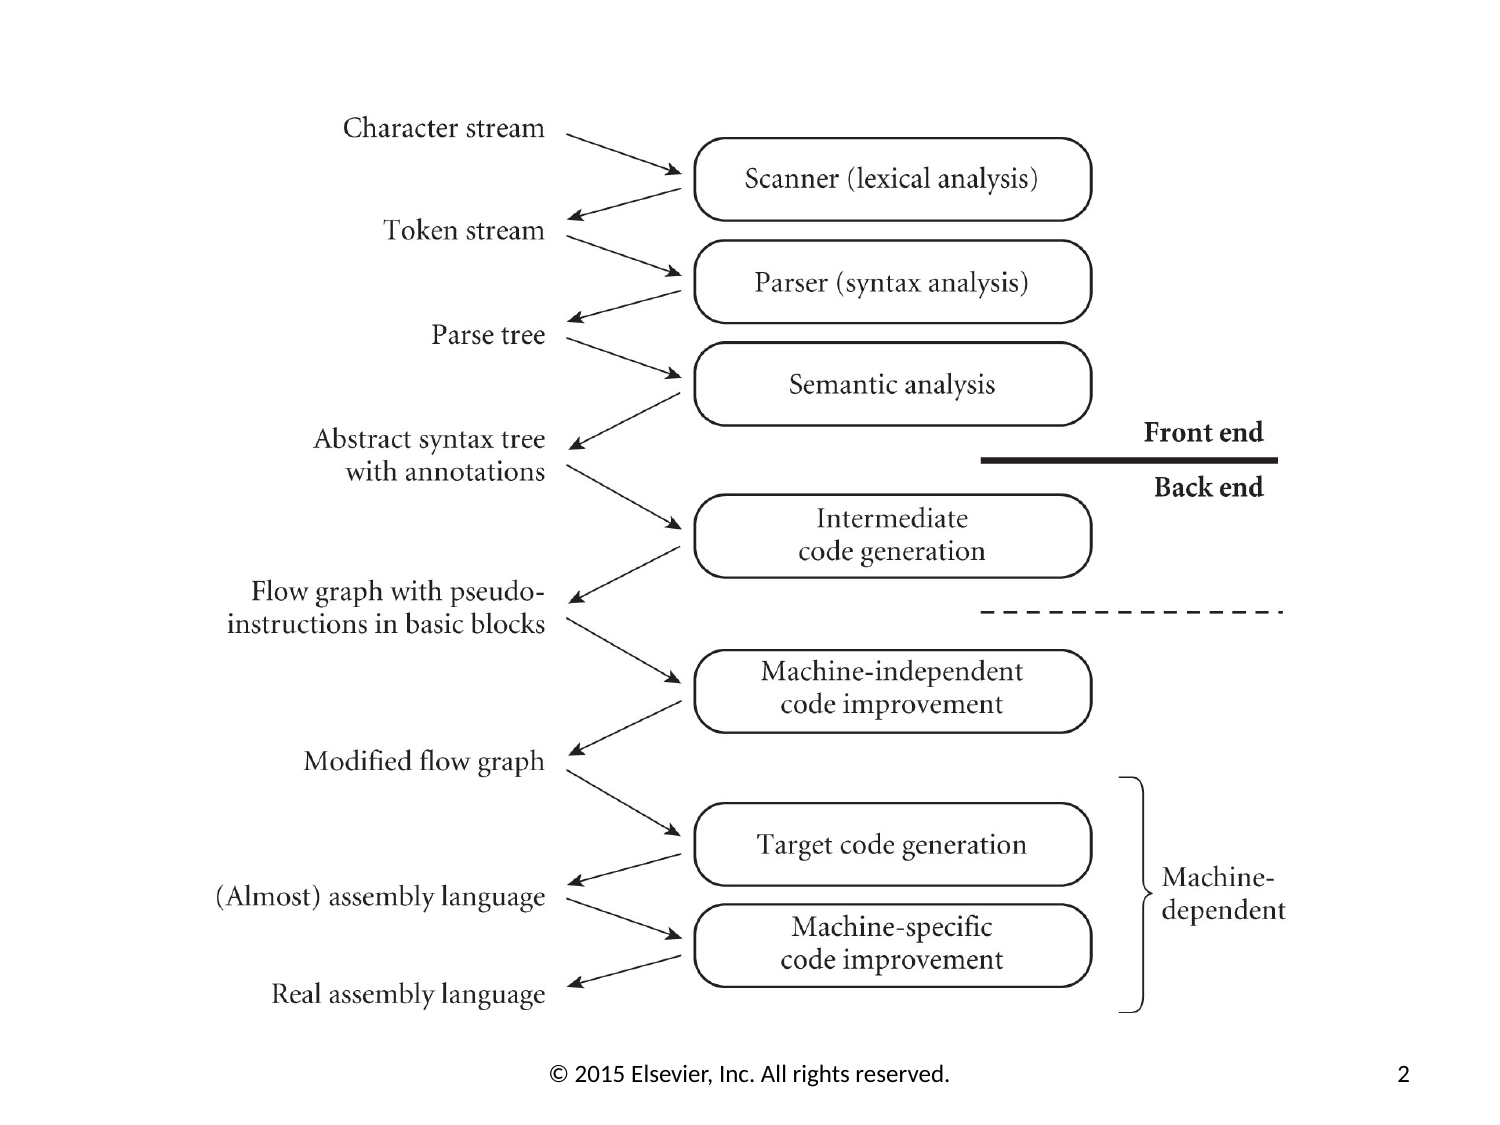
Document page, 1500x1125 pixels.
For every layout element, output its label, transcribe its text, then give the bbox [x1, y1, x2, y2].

footer © 2015 Elsevier, Inc. All rights reserved. [512, 1042, 988, 1103]
picture [214, 112, 1286, 1013]
slide_number 2 [1074, 1042, 1425, 1103]
